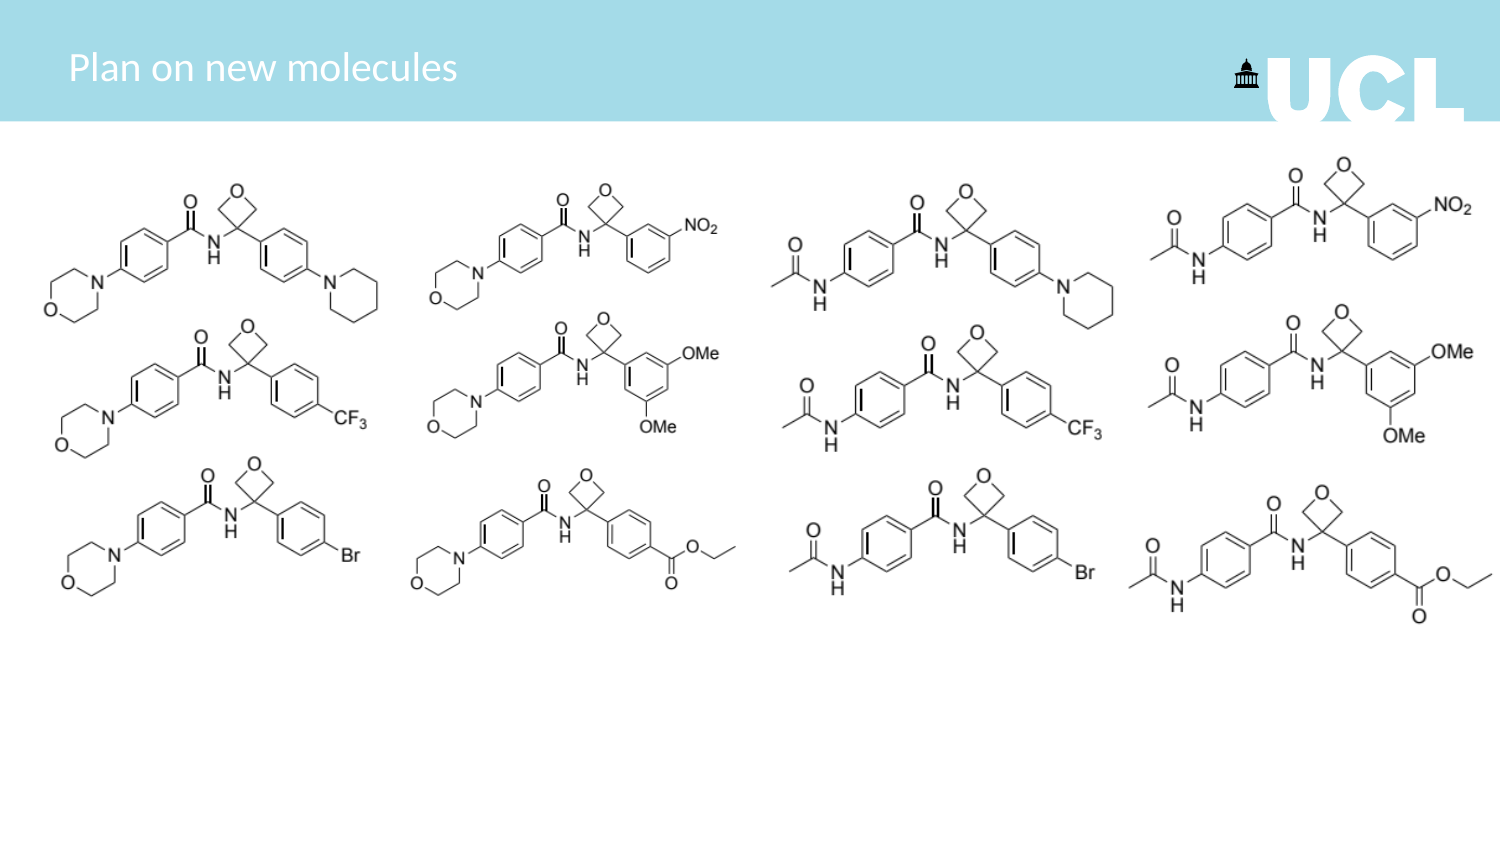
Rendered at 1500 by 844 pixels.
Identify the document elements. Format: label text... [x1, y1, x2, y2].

picture [41, 180, 379, 598]
text_box Plan on new molecules [53, 32, 474, 98]
picture [767, 180, 1116, 598]
picture [1125, 153, 1496, 625]
picture [408, 180, 738, 598]
picture [1234, 58, 1259, 88]
